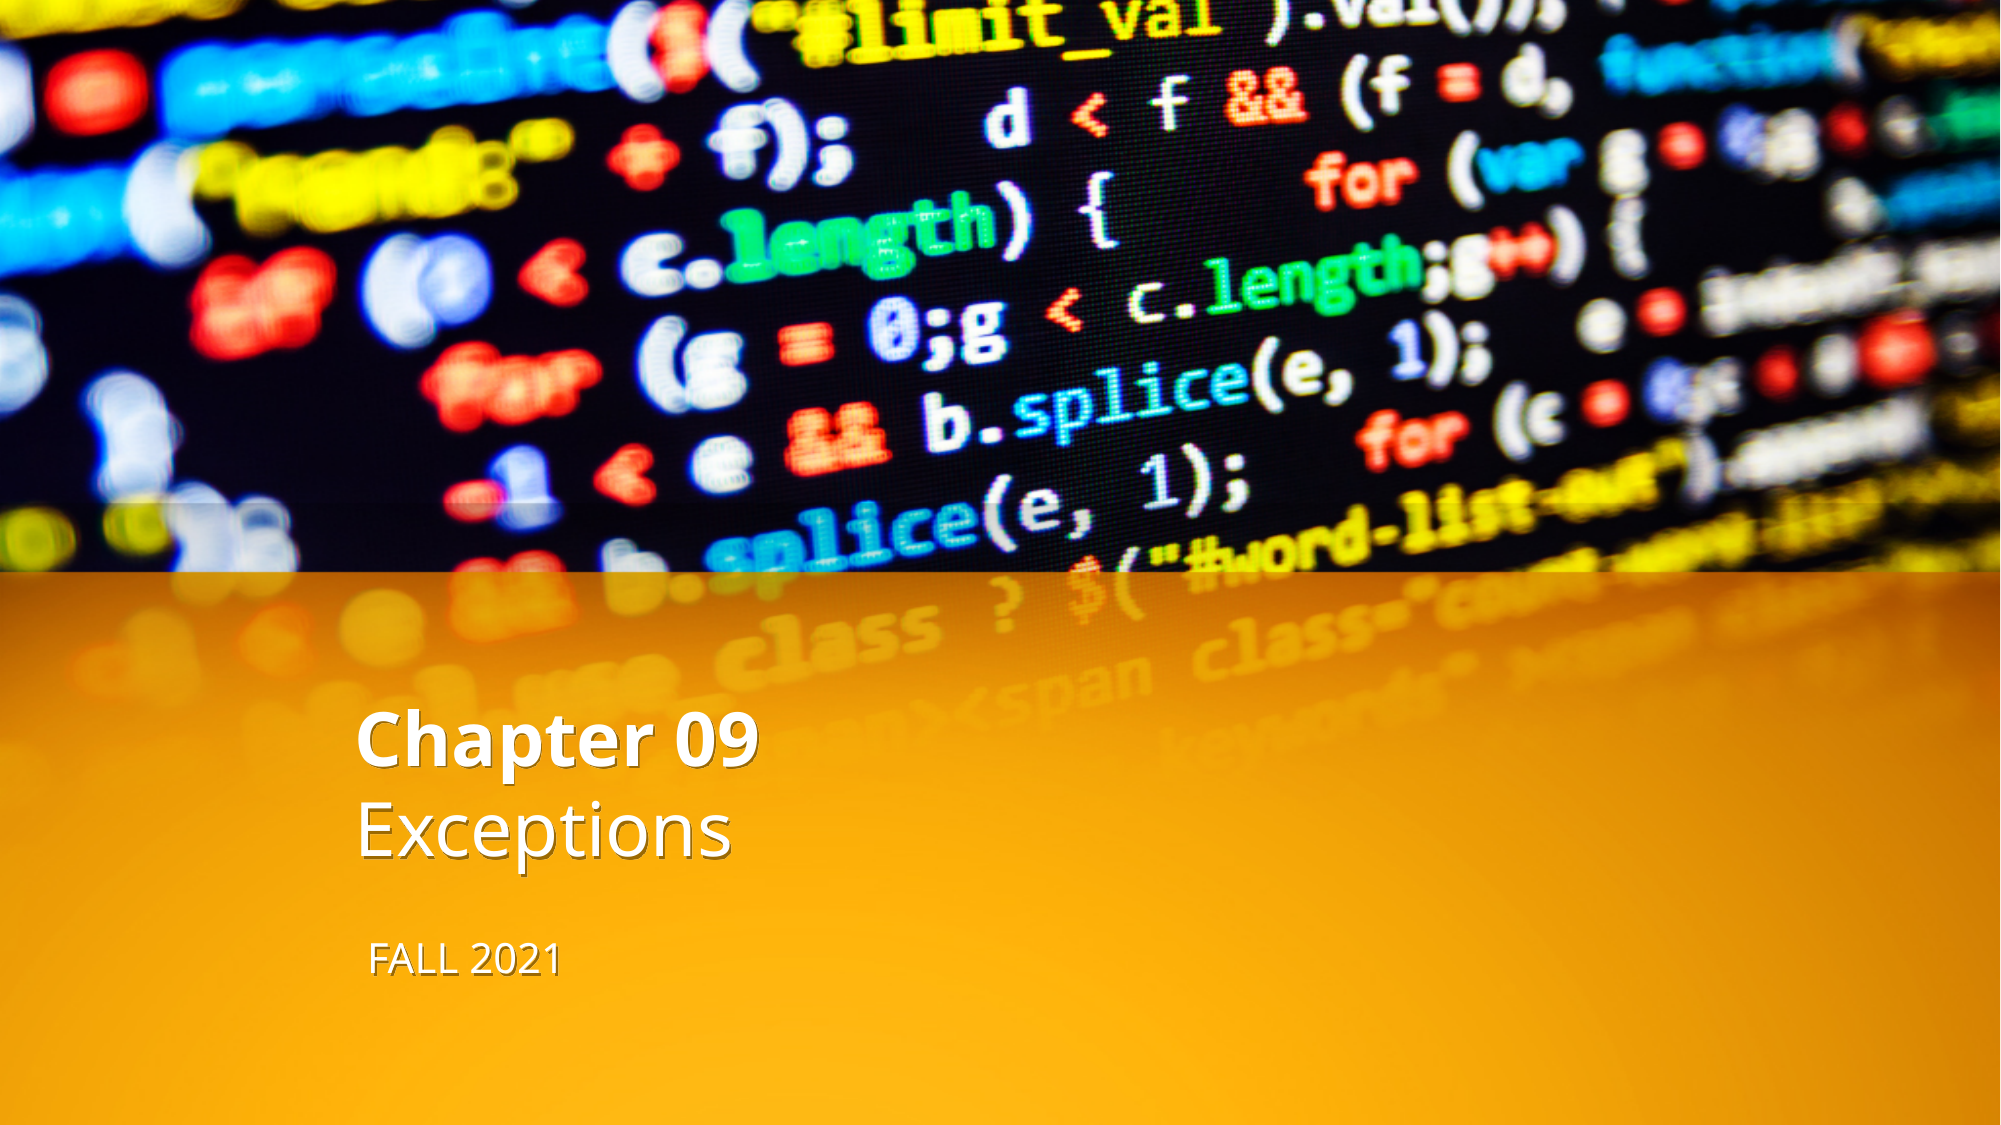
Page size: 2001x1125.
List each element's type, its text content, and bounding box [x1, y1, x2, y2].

picture [0, 0, 2001, 1125]
subtitle FALL 2021 [352, 924, 1473, 1043]
picture [1983, 191, 1995, 197]
title Chapter 09 Exceptions [339, 668, 1820, 894]
